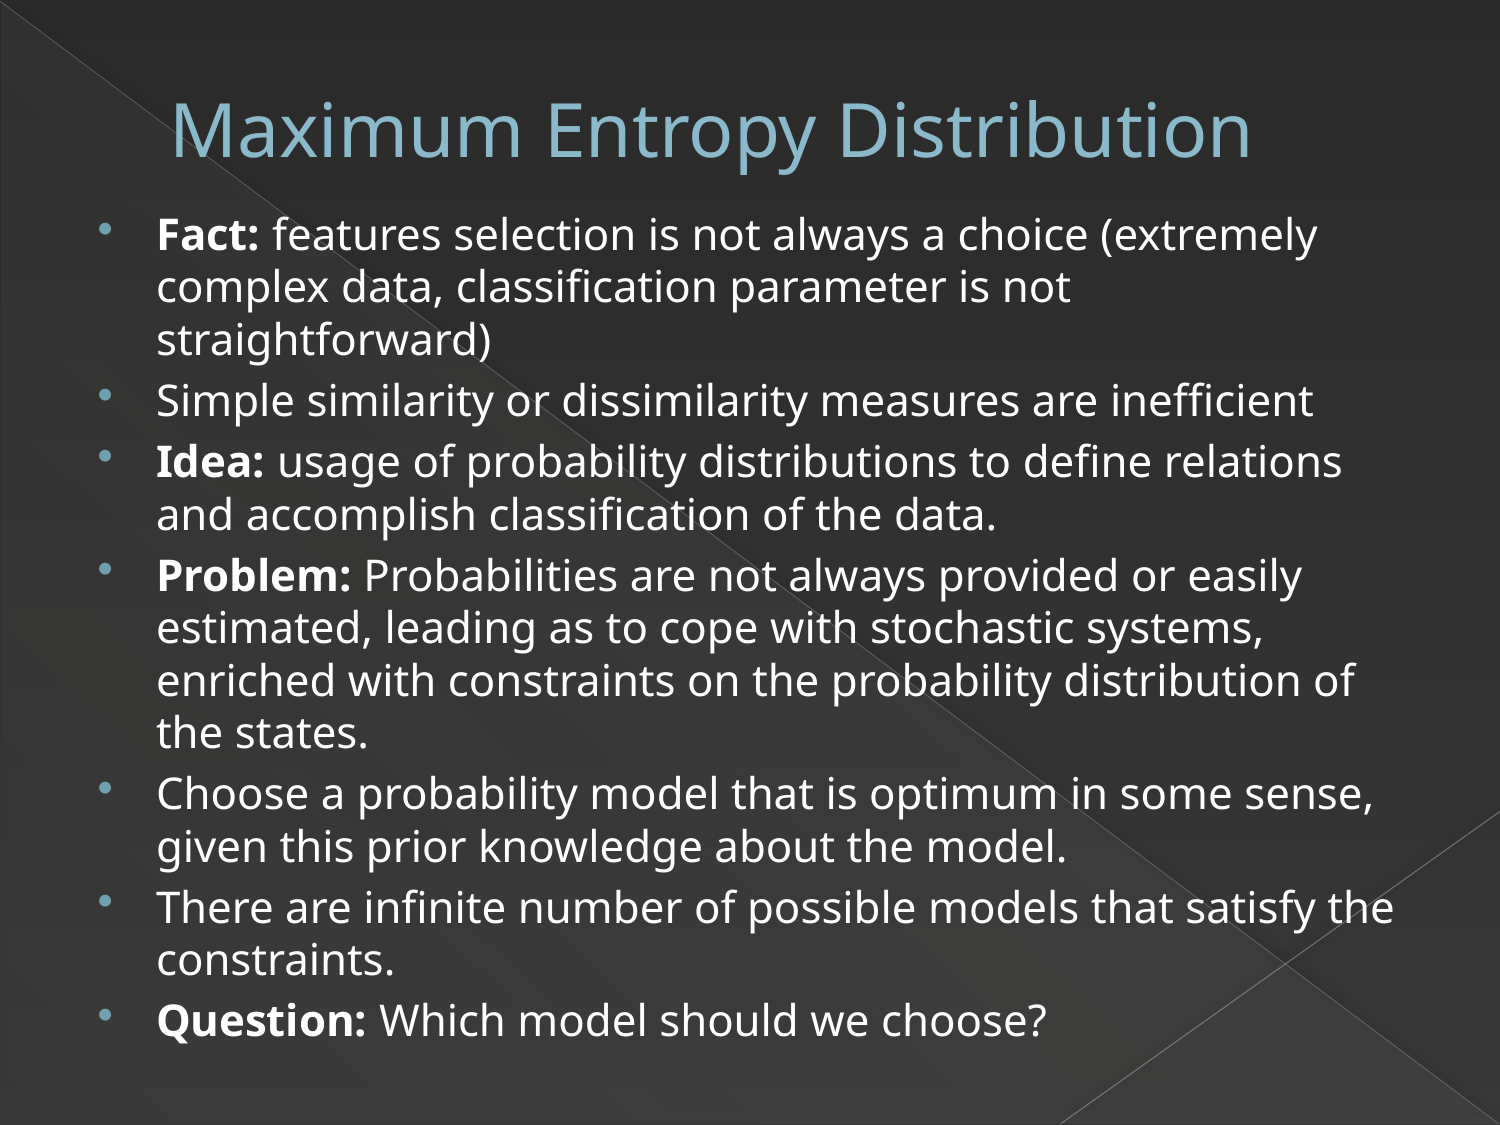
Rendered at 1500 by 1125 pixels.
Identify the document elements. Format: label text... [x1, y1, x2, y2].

list Fact: features selection is not always a choice (extremely complex data, classification parameter is not straightforward) Simple similarity or dissimilarity measures are inefficient Idea: usage of probability distributions to define relations and accomplish classification of the data. Problem: Probabilities are not always provided or easily estimated, leading as to cope with stochastic systems, enriched with constraints on the probability distribution of the states. Choose a probability model that is optimum in some sense, given this prior knowledge about the model. There are infinite number of possible models that satisfy the constraints. Question: Which model should we choose? [75, 199, 1425, 1059]
title Maximum Entropy Distribution [75, 43, 1425, 199]
